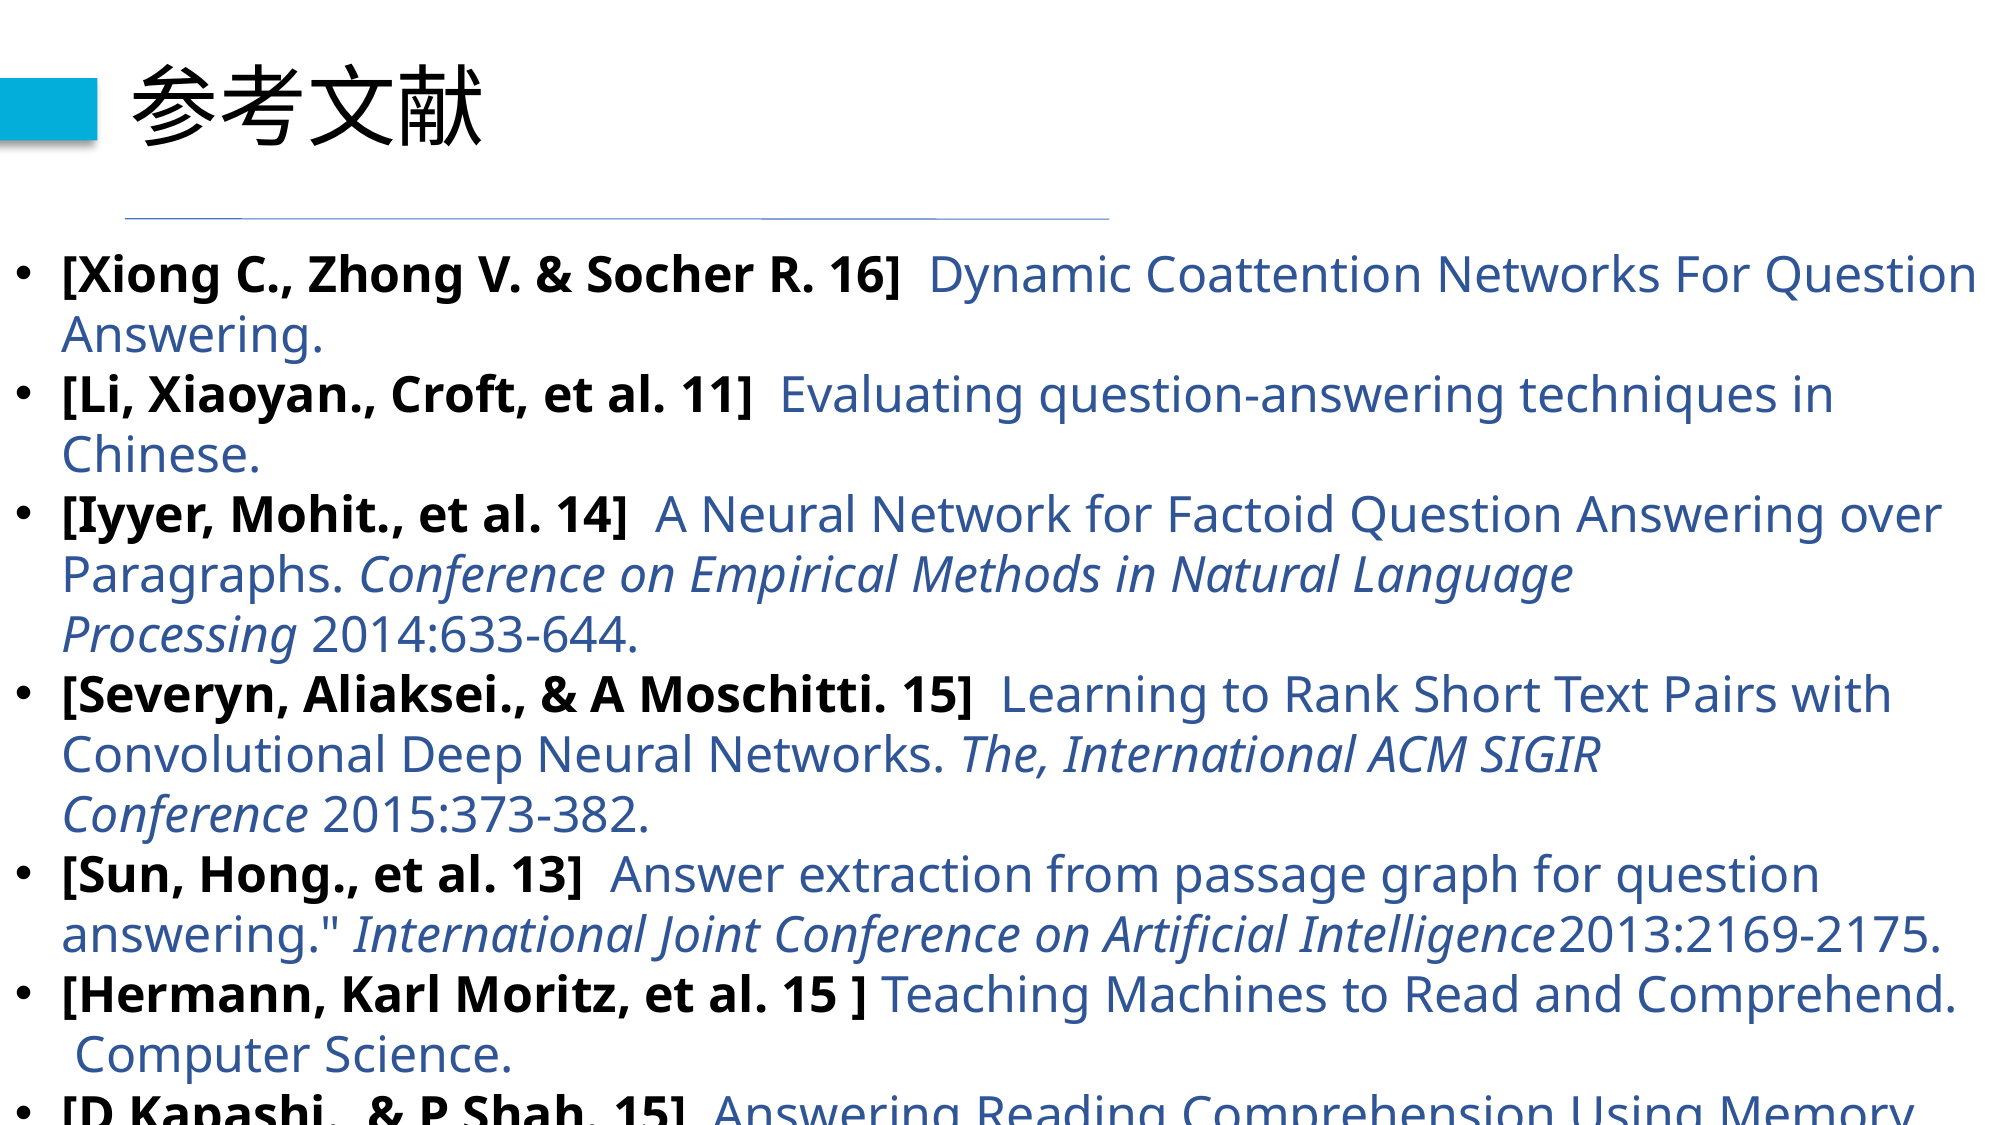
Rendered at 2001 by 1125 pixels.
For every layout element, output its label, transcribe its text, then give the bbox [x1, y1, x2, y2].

text_box [Xiong C., Zhong V. & Socher R. 16] Dynamic Coattention Networks For Question Answering. [Li, Xiaoyan., Croft, et al. 11] Evaluating question-answering techniques in Chinese. [Iyyer, Mohit., et al. 14] A Neural Network for Factoid Question Answering over Paragraphs. Conference on Empirical Methods in Natural Language Processing 2014:633-644. [Severyn, Aliaksei., & A Moschitti. 15] Learning to Rank Short Text Pairs with Convolutional Deep Neural Networks. The, International ACM SIGIR Conference 2015:373-382. [Sun, Hong., et al. 13] Answer extraction from passage graph for question answering." International Joint Conference on Artificial Intelligence2013:2169-2175. [Hermann, Karl Moritz, et al. 15 ] Teaching Machines to Read and Comprehend. Computer Science. [D Kapashi., & P Shah. 15] Answering Reading Comprehension Using Memory Networks. [Cheng, J., Dong, L., & Lapata, M. 2016] Long short-term memory-networks for machine reading. arXiv preprint arXiv:1601.06733 [0, 235, 1998, 1125]
text_box [0, 77, 98, 142]
text_box 参考文献 [109, 0, 1204, 209]
